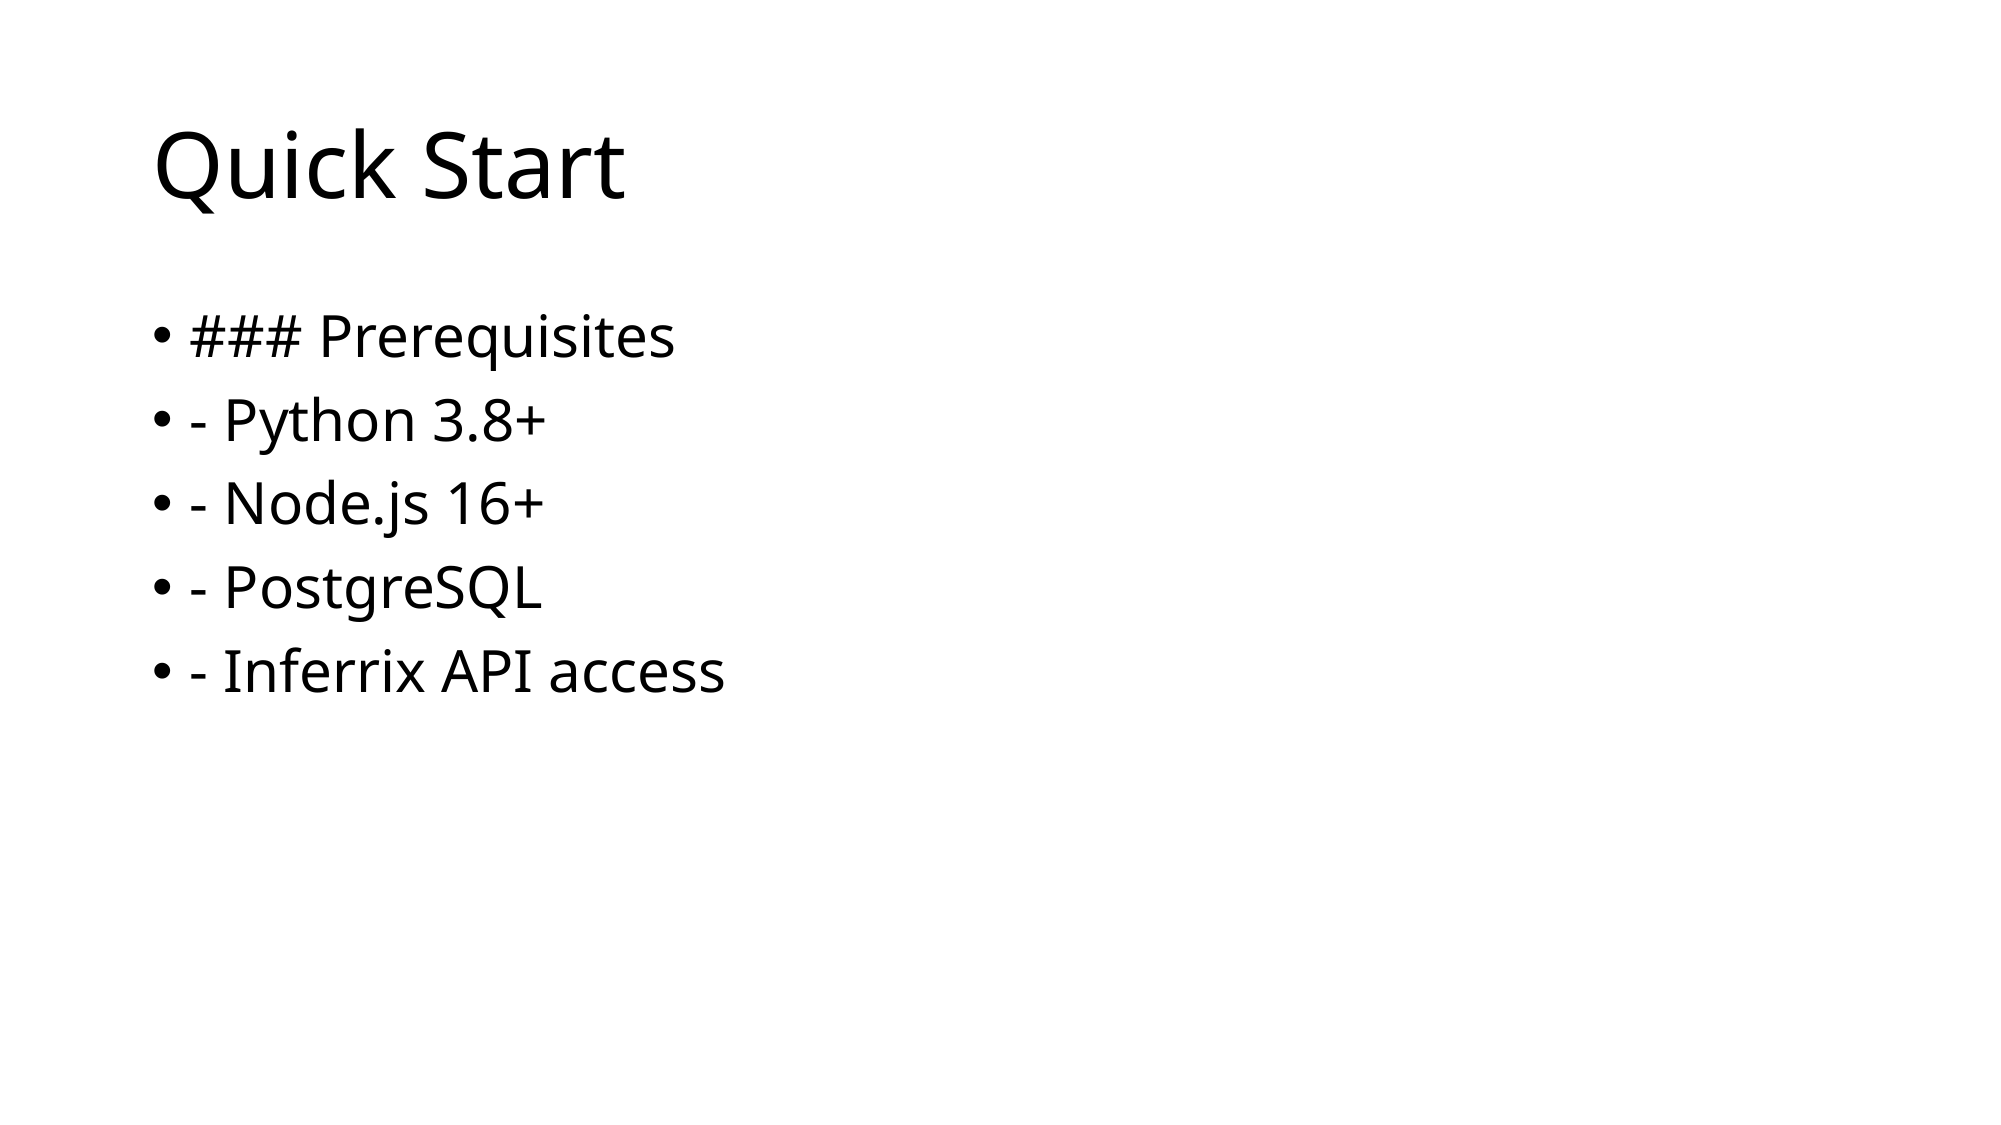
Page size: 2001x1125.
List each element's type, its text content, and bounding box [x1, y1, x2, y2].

list ### Prerequisites - Python 3.8+ - Node.js 16+ - PostgreSQL - Inferrix API access [137, 299, 1863, 1014]
title Quick Start [137, 59, 1863, 278]
